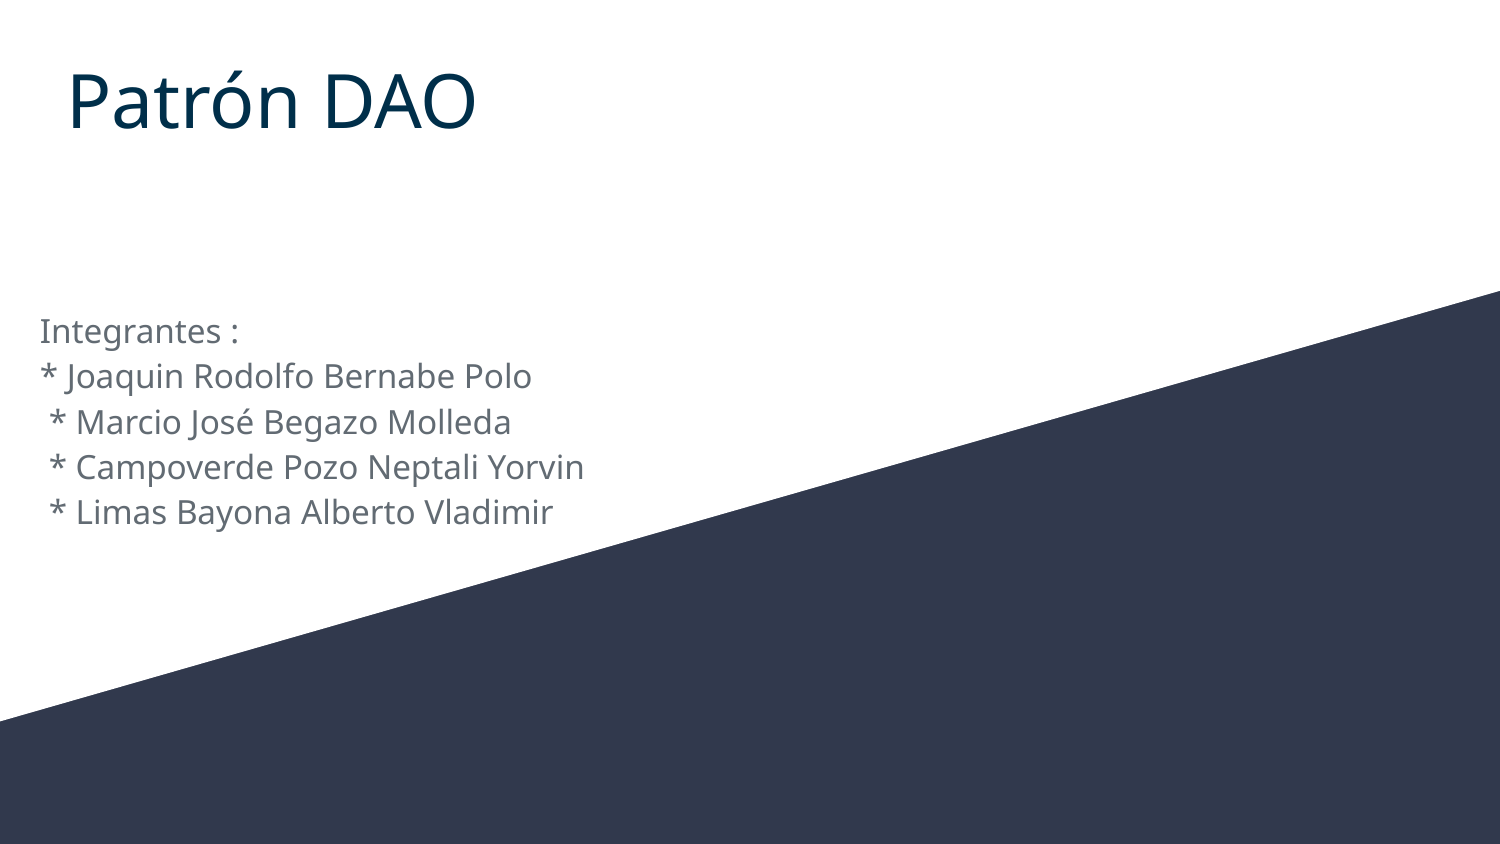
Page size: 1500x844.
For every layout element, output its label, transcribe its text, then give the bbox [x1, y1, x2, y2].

subtitle Integrantes : * Joaquin Rodolfo Bernabe Polo * Marcio José Begazo Molleda * Campoverde Pozo Neptali Yorvin * Limas Bayona Alberto Vladimir [24, 293, 1423, 805]
title Patrón DAO [51, 33, 1449, 189]
